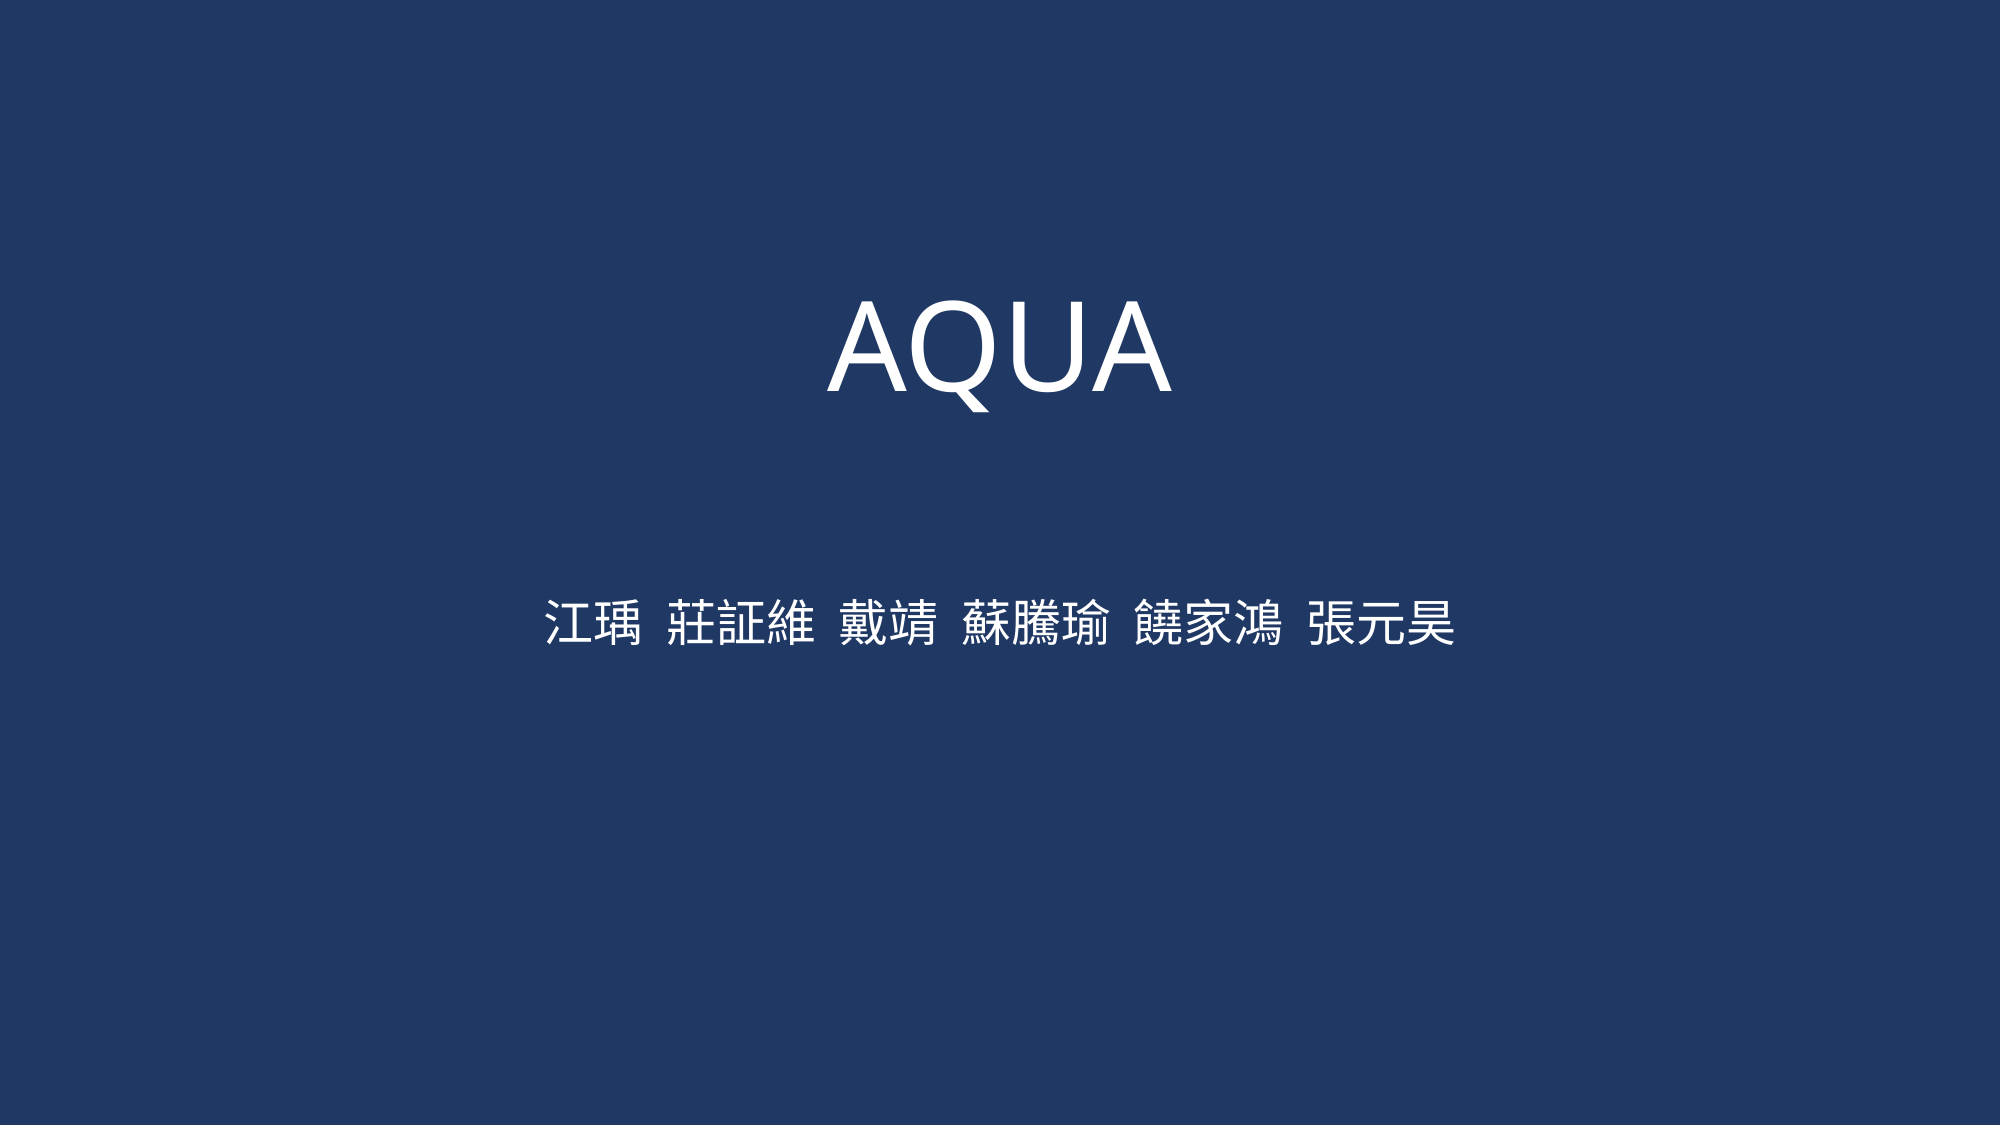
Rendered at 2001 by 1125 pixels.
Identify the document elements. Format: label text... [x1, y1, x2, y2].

subtitle 江瑀 莊証維 戴靖 蘇騰瑜 饒家鴻 張元昊 [249, 590, 1750, 863]
title AQUA [249, 184, 1750, 576]
